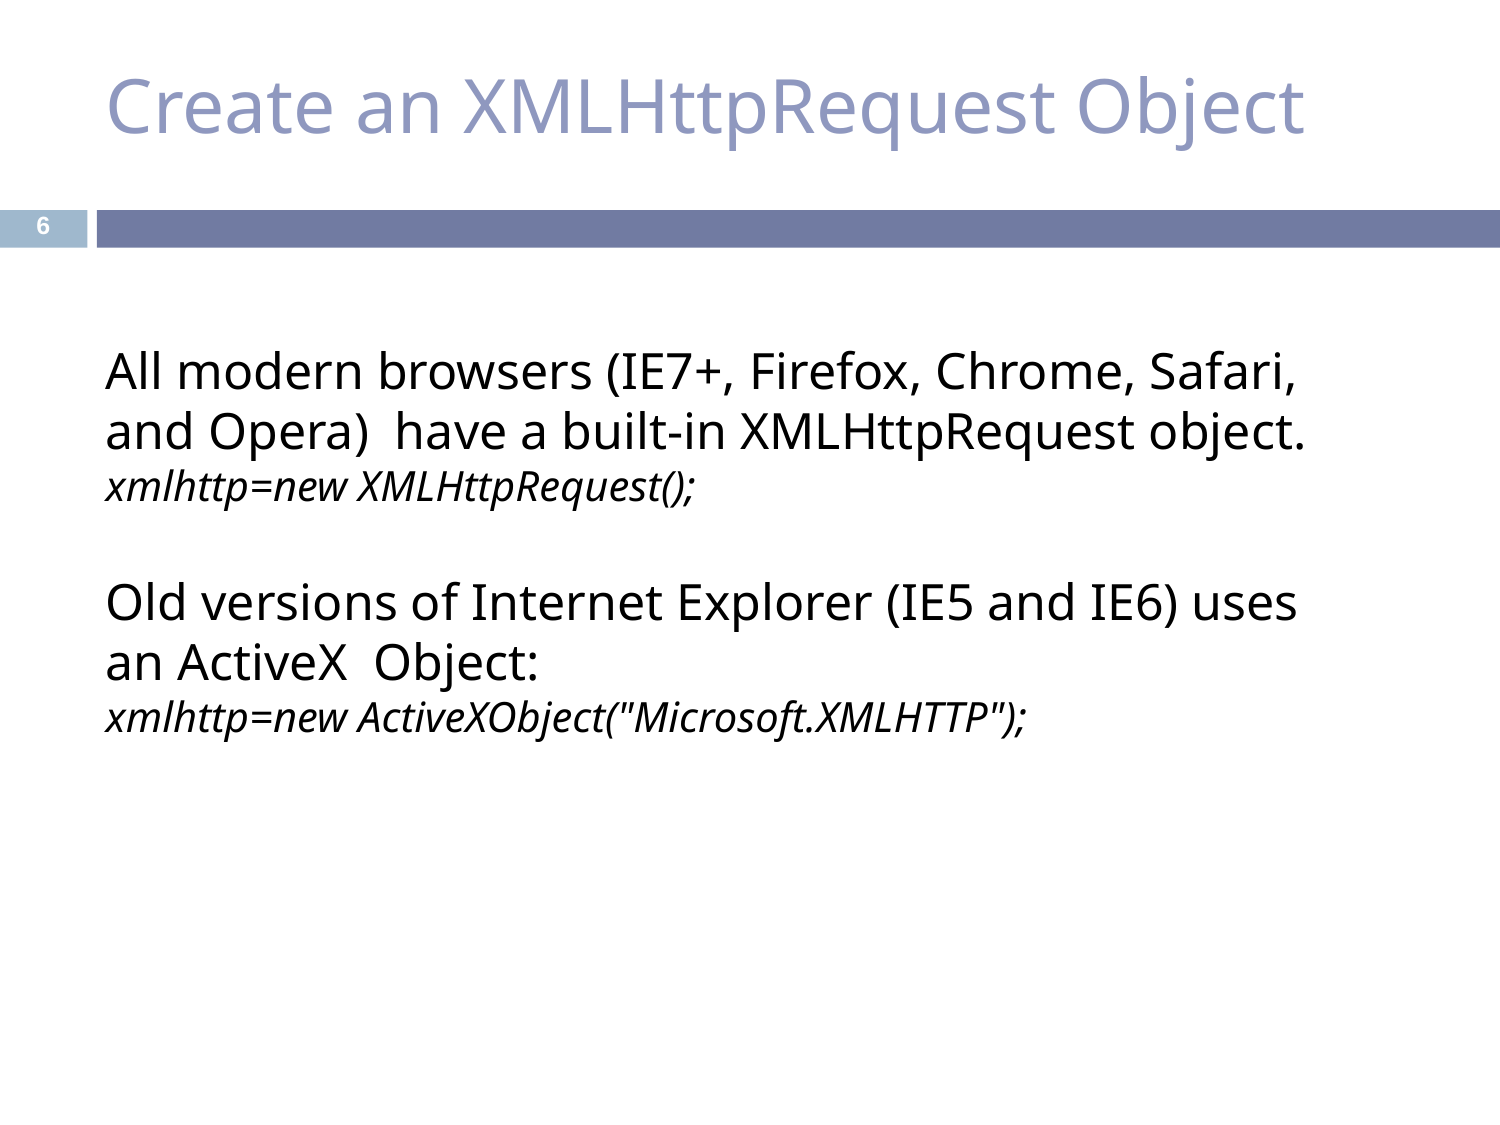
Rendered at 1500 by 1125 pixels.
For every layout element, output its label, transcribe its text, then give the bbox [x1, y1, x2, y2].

text_box 6 [34, 207, 53, 240]
title Create an XMLHttpRequest Object [103, 56, 1376, 247]
text_box All modern browsers (IE7+, Firefox, Chrome, Safari, and Opera) have a built-in XMLHttpRequest object. xmlhttp=new XMLHttpRequest(); Old versions of Internet Explorer (IE5 and IE6) uses an ActiveX Object: xmlhttp=new ActiveXObject("Microsoft.XMLHTTP"); [103, 337, 1385, 741]
